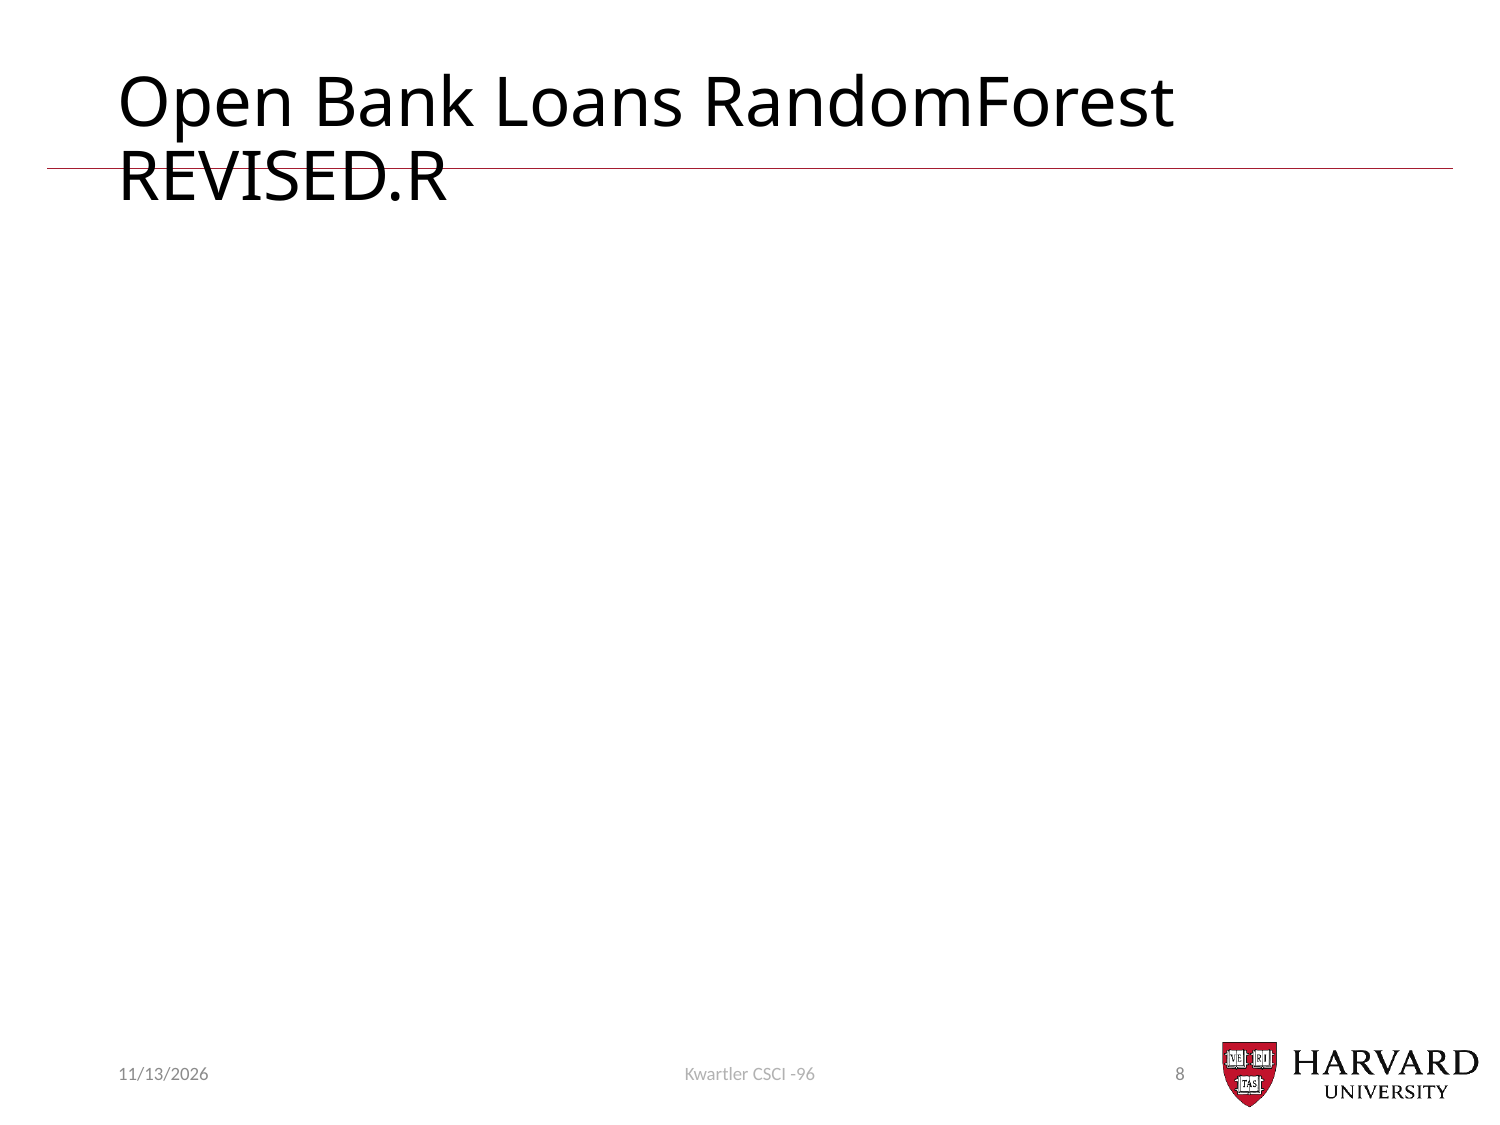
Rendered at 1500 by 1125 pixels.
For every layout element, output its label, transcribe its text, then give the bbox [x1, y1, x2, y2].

slide_number 8 [1059, 1042, 1200, 1103]
picture [1200, 1024, 1500, 1125]
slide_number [103, 1042, 441, 1103]
title Open Bank Loans RandomForest REVISED.R [103, 59, 1397, 157]
footer Kwartler CSCI -96 [496, 1042, 1004, 1103]
